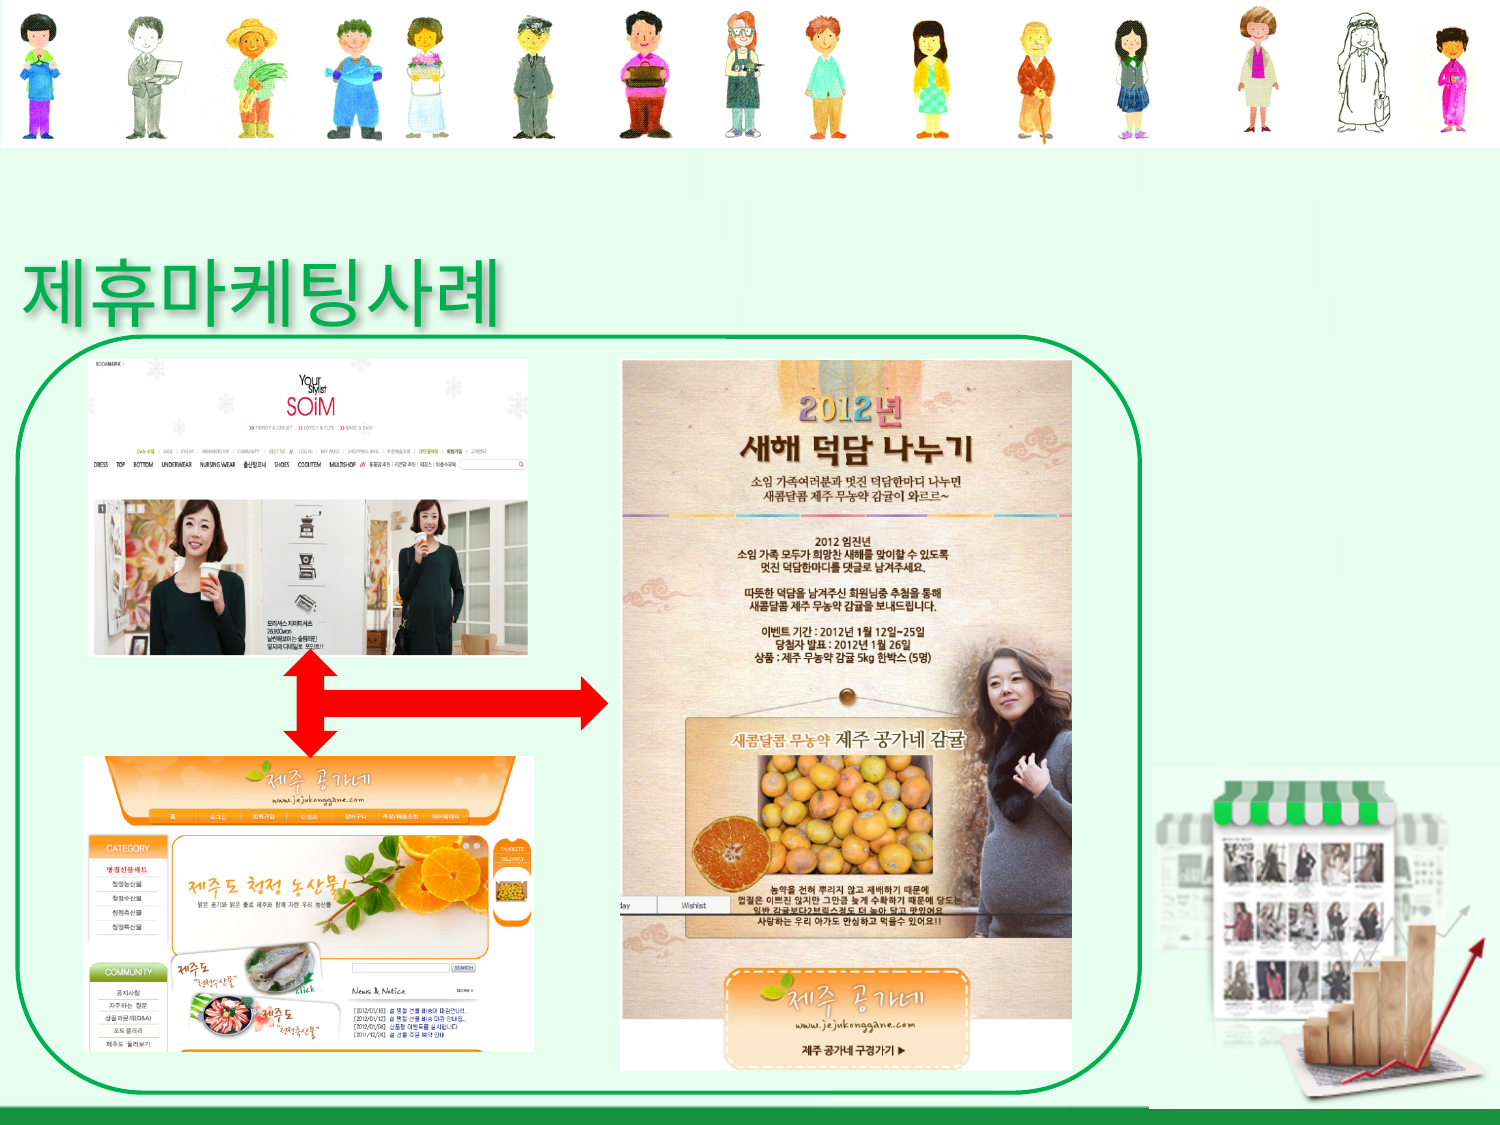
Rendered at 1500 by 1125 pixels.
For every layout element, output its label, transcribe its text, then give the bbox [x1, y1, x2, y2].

text_box [281, 666, 611, 754]
title 제휴마케팅사례 [5, 197, 1356, 386]
text_box [15, 334, 1142, 1095]
picture [0, 0, 1500, 1125]
